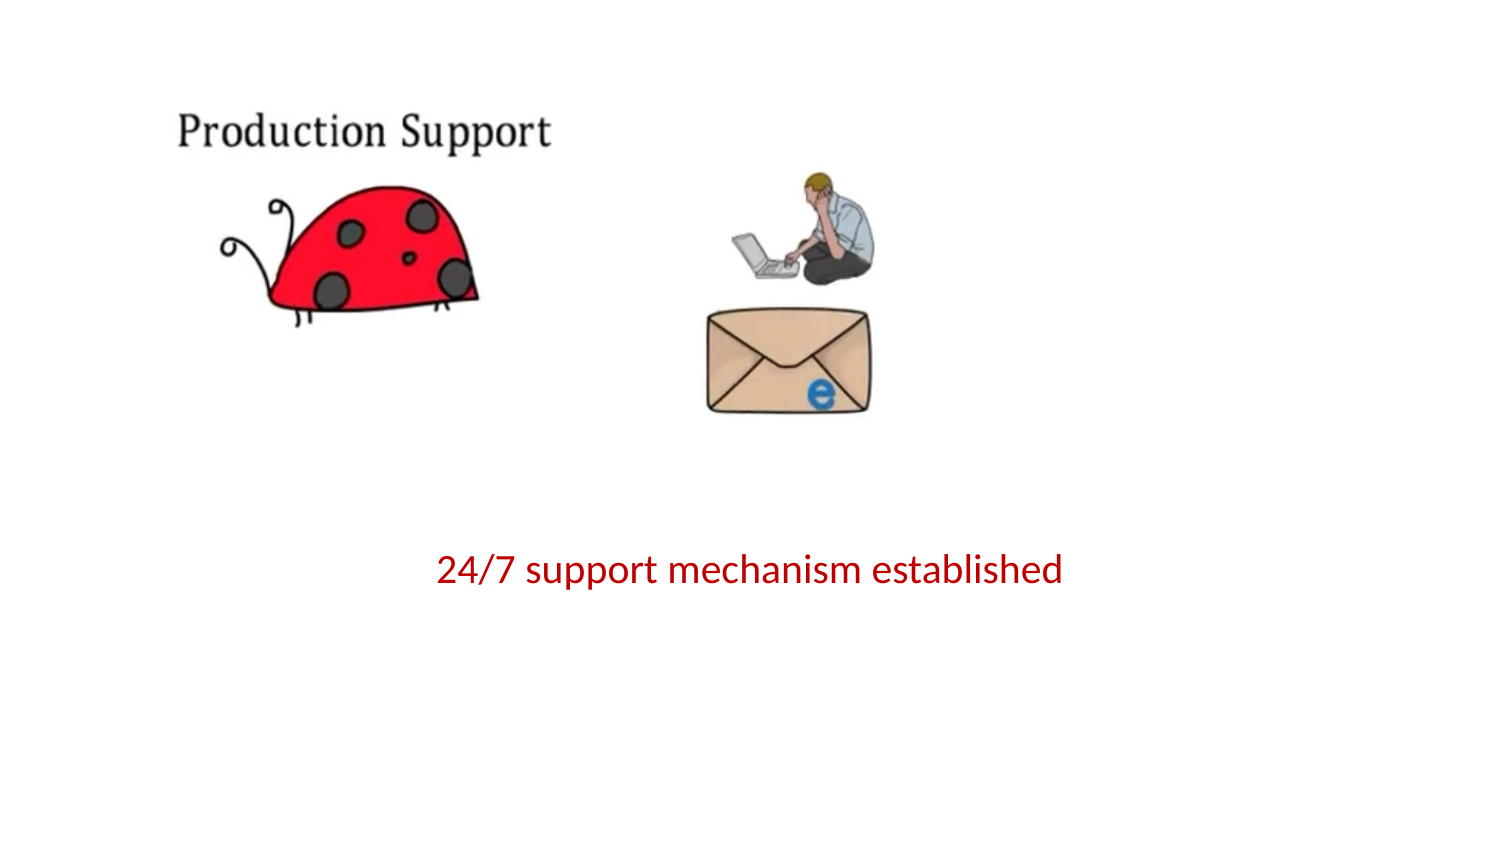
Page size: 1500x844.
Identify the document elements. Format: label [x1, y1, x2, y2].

picture [99, 46, 1451, 785]
